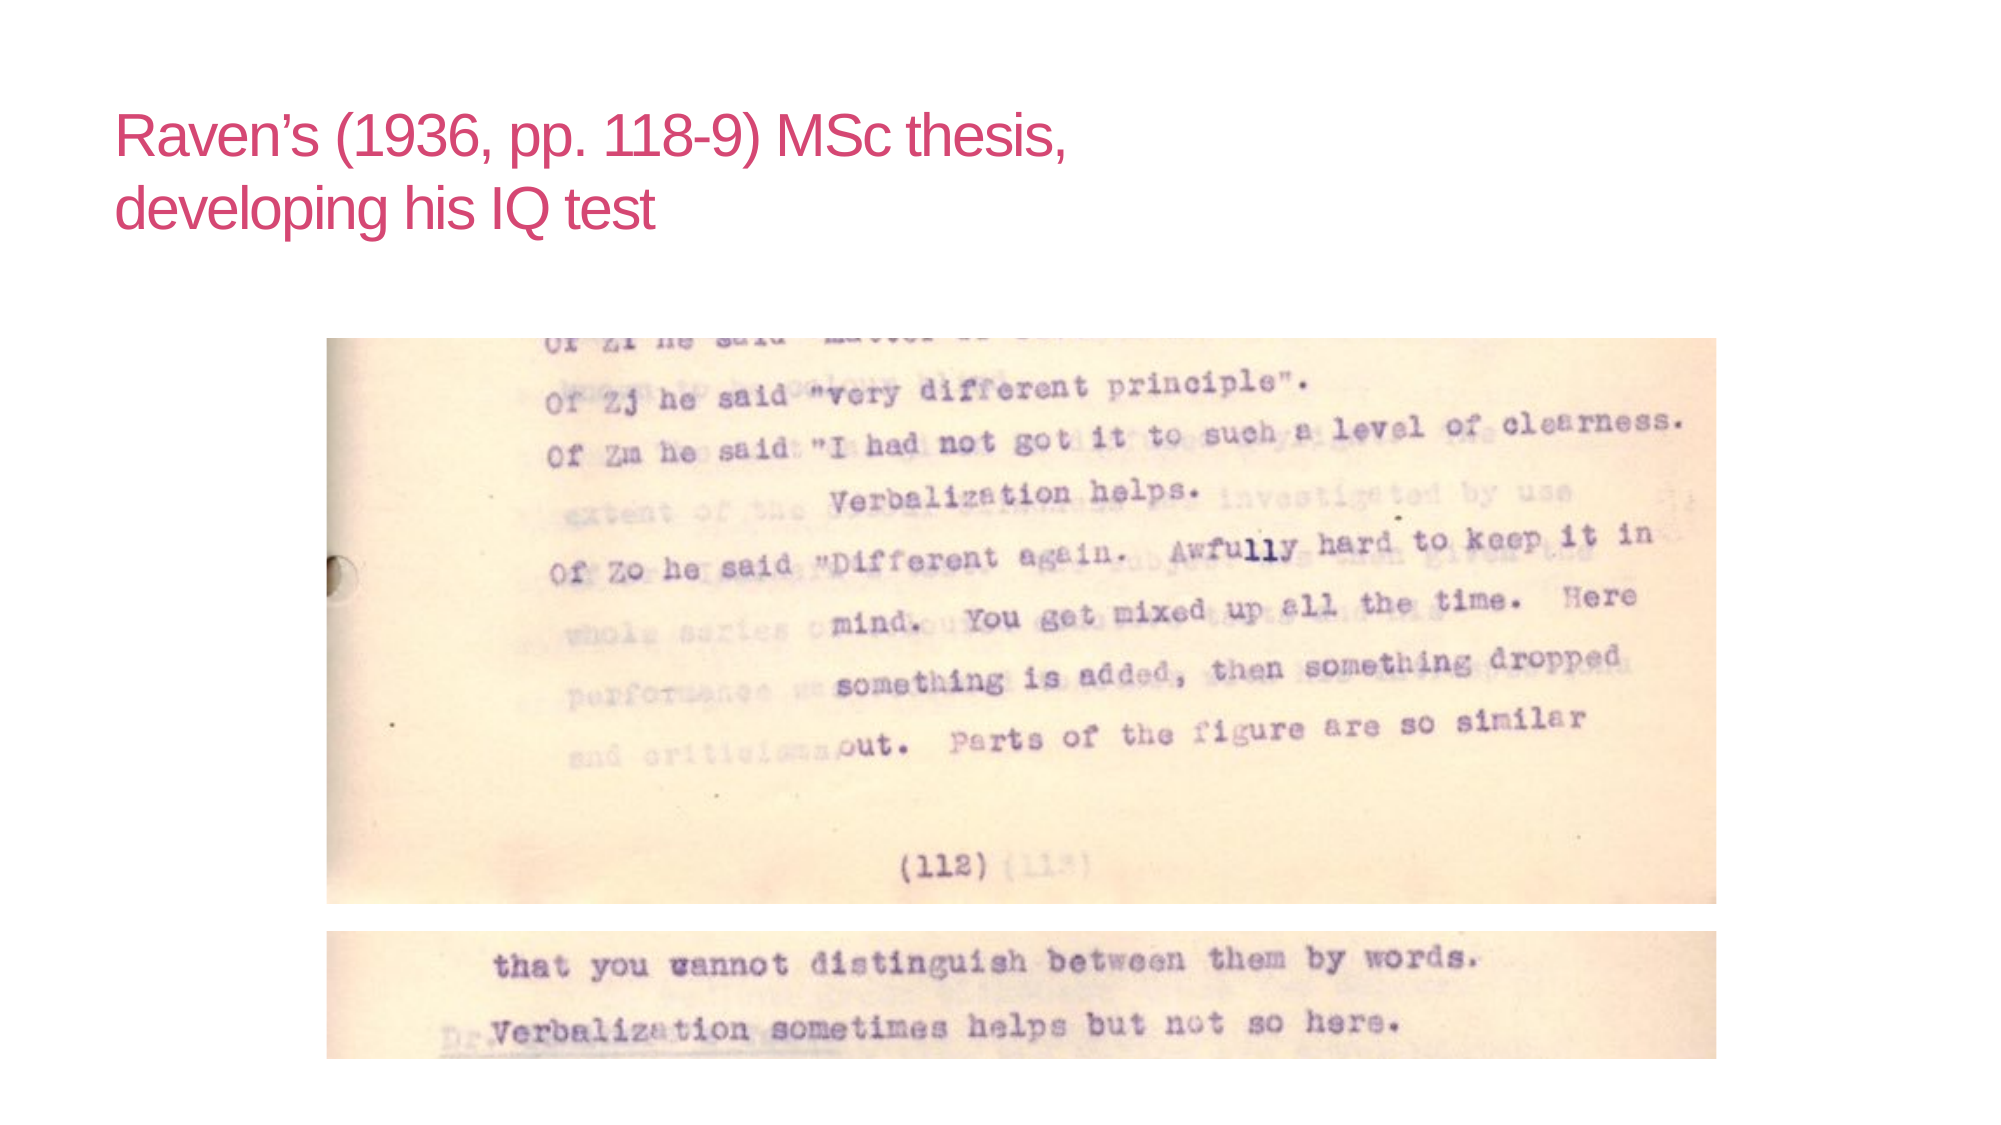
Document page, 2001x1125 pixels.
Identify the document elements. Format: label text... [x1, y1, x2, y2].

picture [326, 338, 1717, 904]
picture [326, 930, 1717, 1059]
title Raven’s (1936, pp. 118-9) MSc thesis, developing his IQ test [99, 87, 1900, 250]
